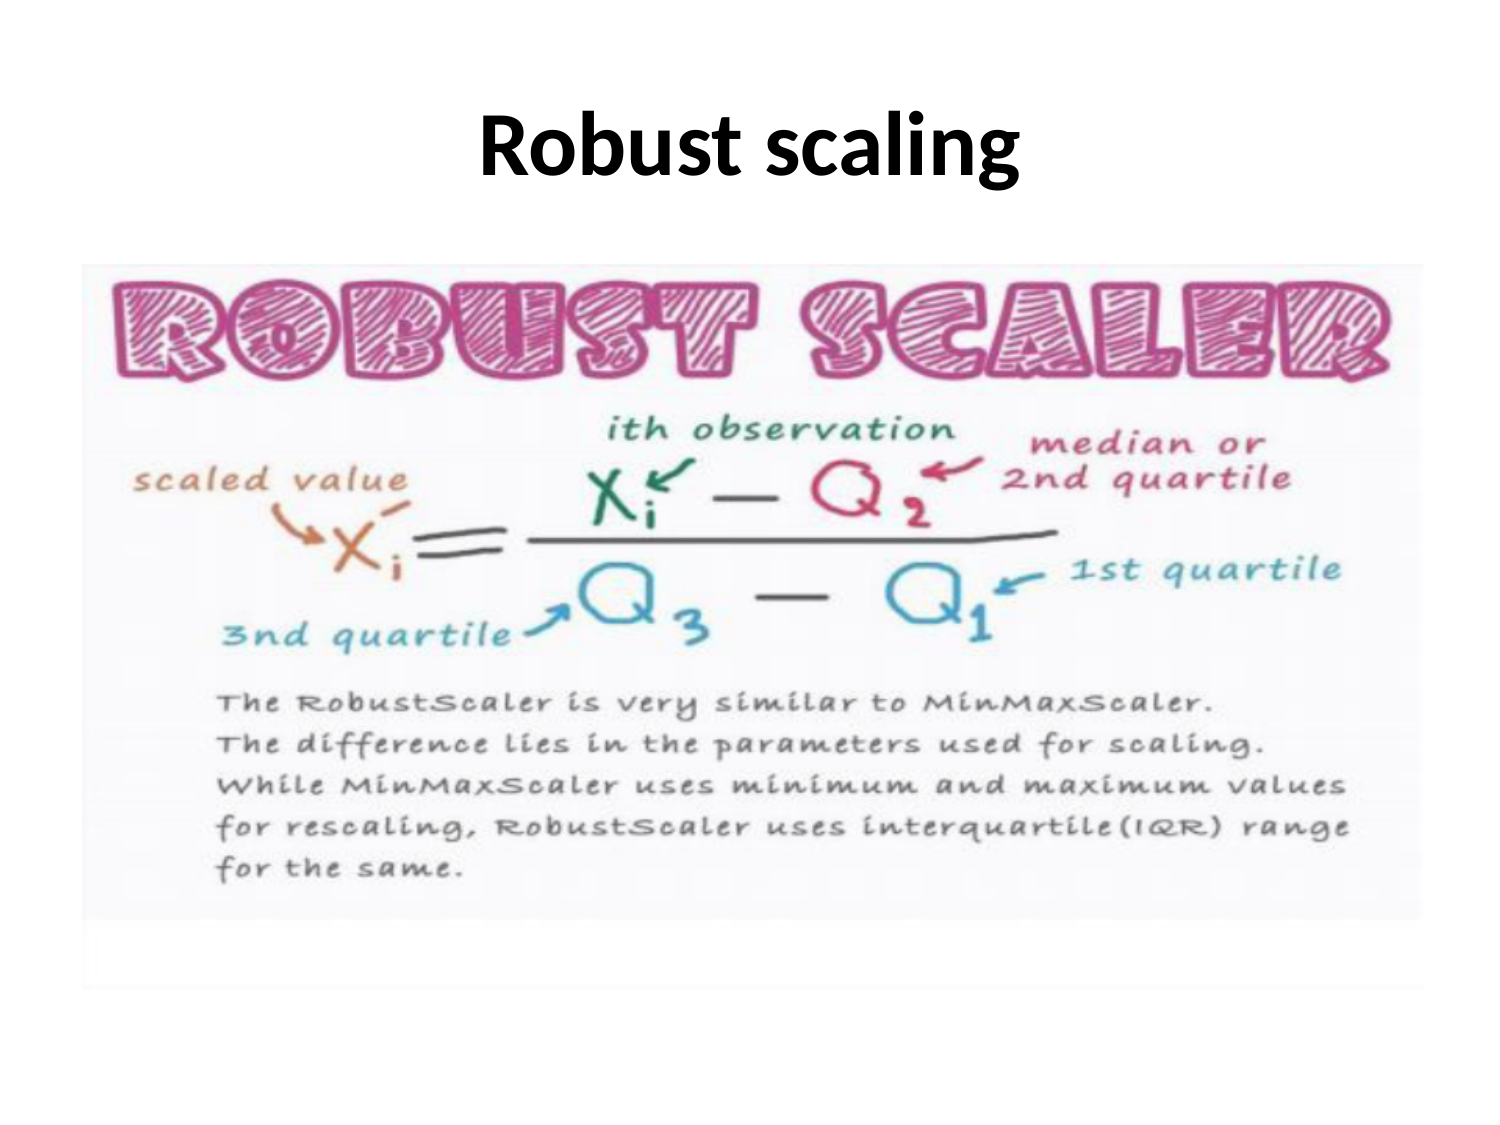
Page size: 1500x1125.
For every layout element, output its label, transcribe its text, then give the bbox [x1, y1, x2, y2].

title Robust scaling [75, 45, 1425, 233]
picture [76, 255, 1424, 1015]
